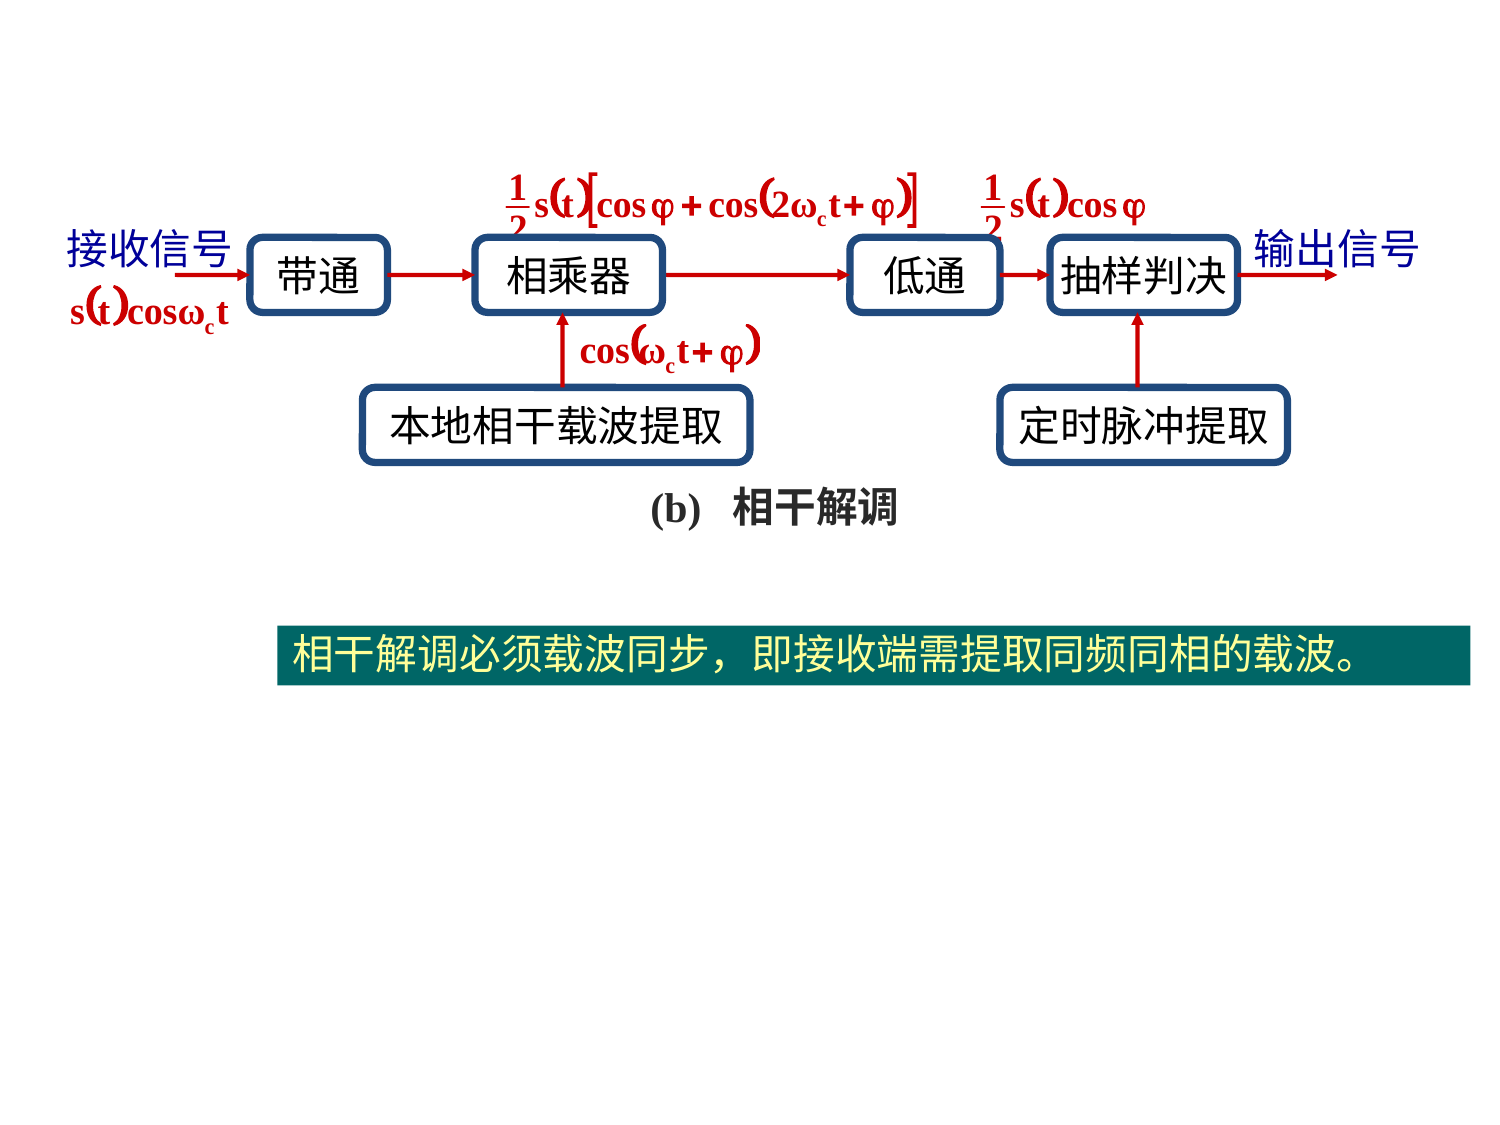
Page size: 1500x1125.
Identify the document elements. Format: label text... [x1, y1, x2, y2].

text_box 相干解调必须载波同步，即接收端需提取同频同相的载波。 [277, 625, 1471, 686]
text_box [499, 162, 920, 223]
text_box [974, 162, 1152, 223]
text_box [49, 224, 1438, 538]
